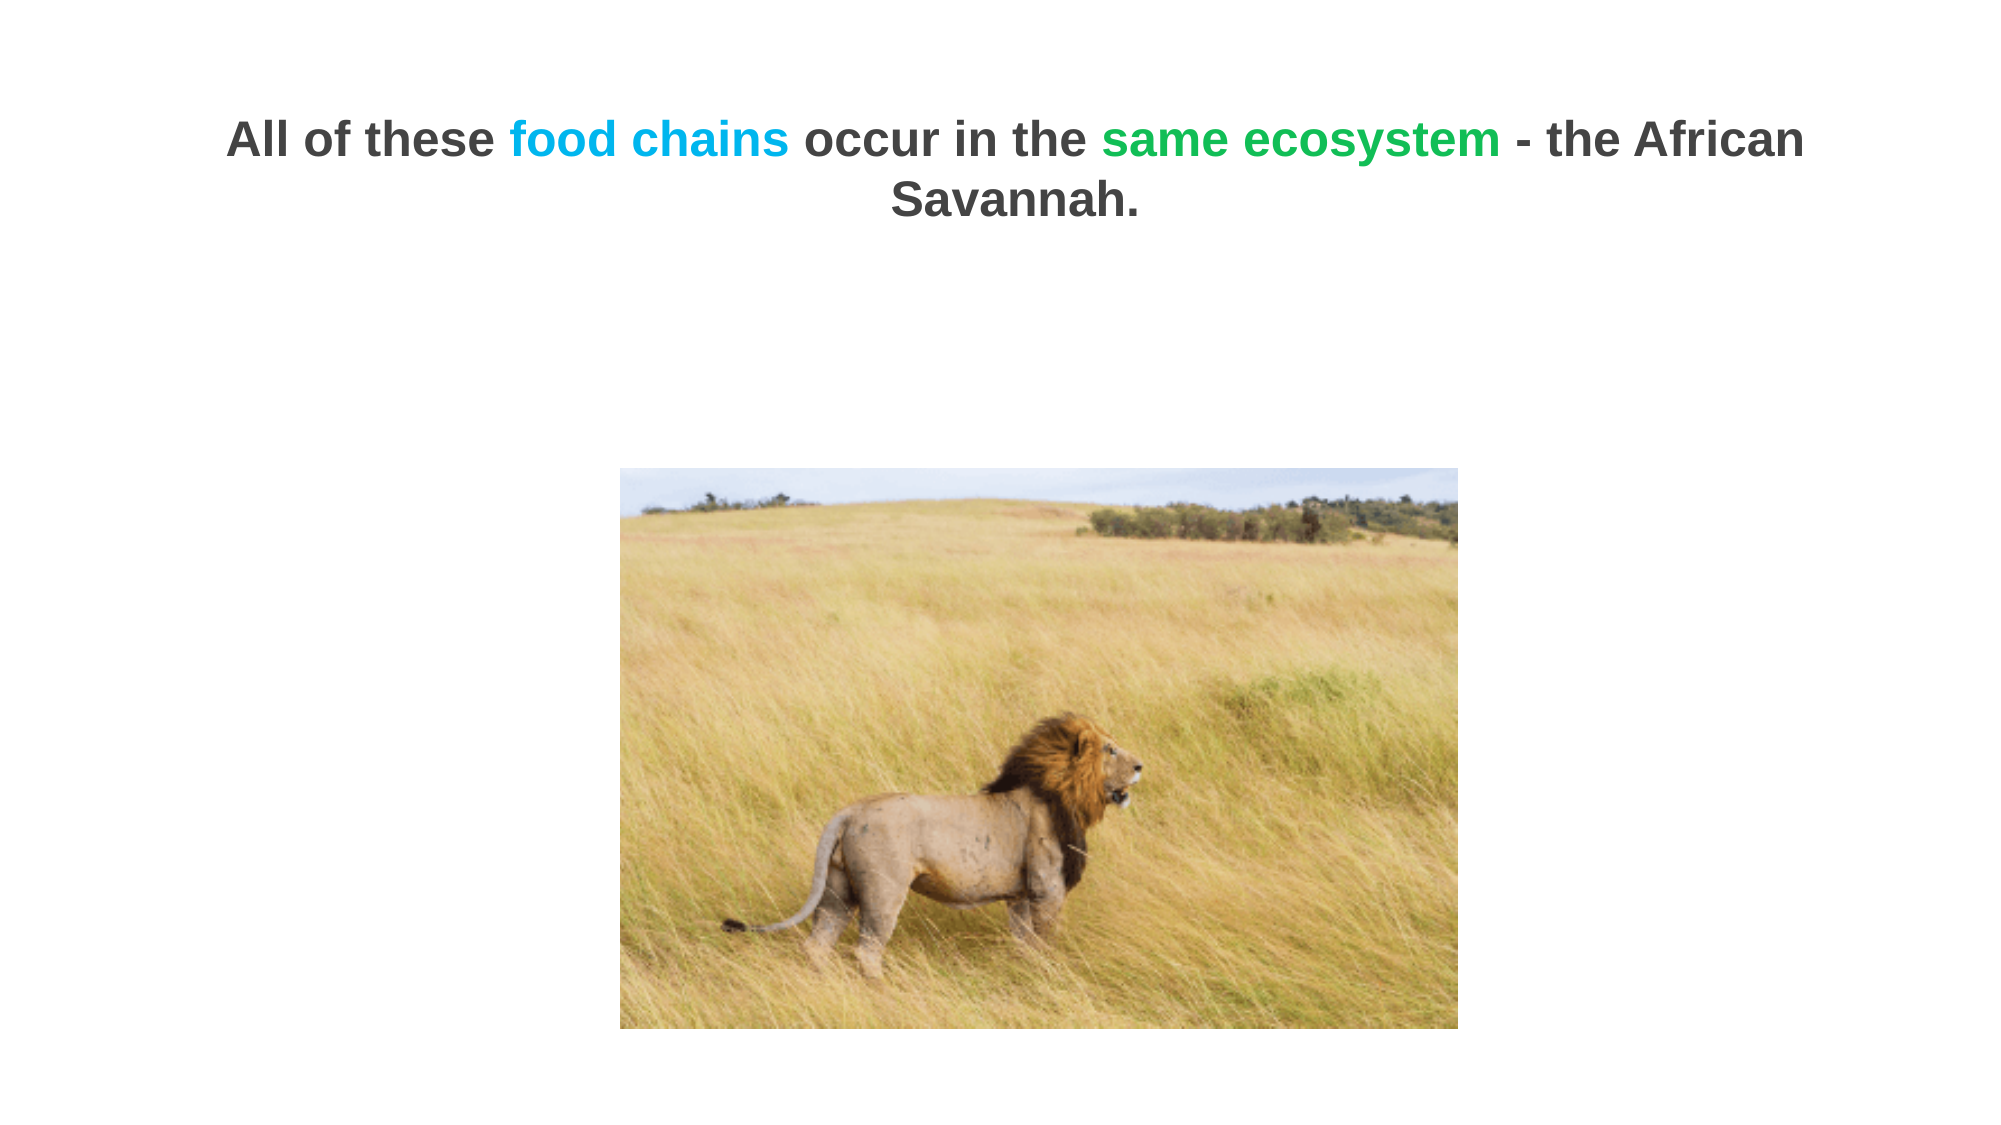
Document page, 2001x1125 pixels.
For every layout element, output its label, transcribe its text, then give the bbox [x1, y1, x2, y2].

text_box All of these food chains occur in the same ecosystem - the African Savannah. [85, 99, 1946, 234]
picture [620, 468, 1458, 1029]
